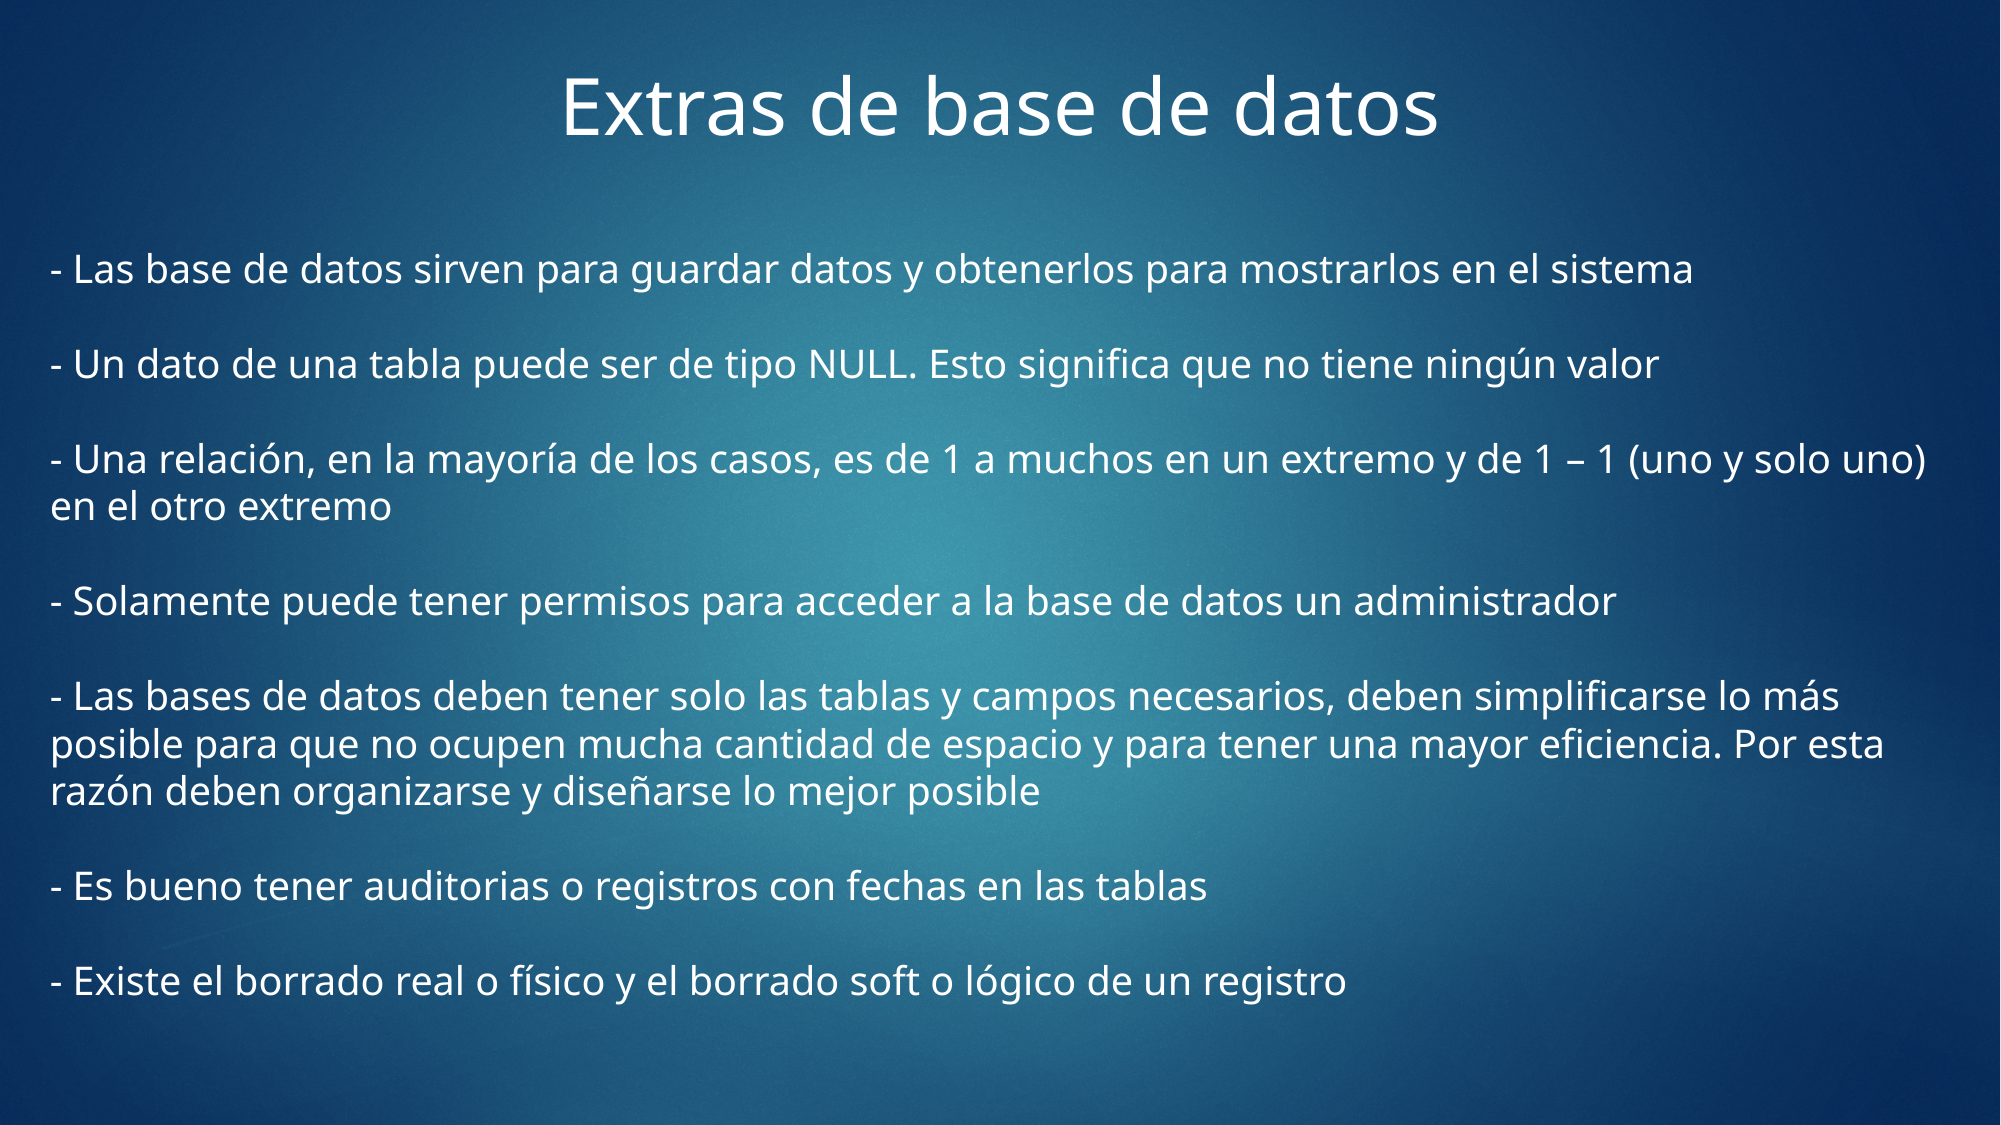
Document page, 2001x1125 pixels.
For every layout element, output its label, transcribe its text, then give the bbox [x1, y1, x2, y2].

text_box - Las base de datos sirven para guardar datos y obtenerlos para mostrarlos en el sistema - Un dato de una tabla puede ser de tipo NULL. Esto significa que no tiene ningún valor - Una relación, en la mayoría de los casos, es de 1 a muchos en un extremo y de 1 – 1 (uno y solo uno) en el otro extremo - Solamente puede tener permisos para acceder a la base de datos un administrador - Las bases de datos deben tener solo las tablas y campos necesarios, deben simplificarse lo más posible para que no ocupen mucha cantidad de espacio y para tener una mayor eficiencia. Por esta razón deben organizarse y diseñarse lo mejor posible - Es bueno tener auditorias o registros con fechas en las tablas - Existe el borrado real o físico y el borrado soft o lógico de un registro [35, 236, 1965, 1116]
text_box Extras de base de datos [111, 49, 1888, 159]
